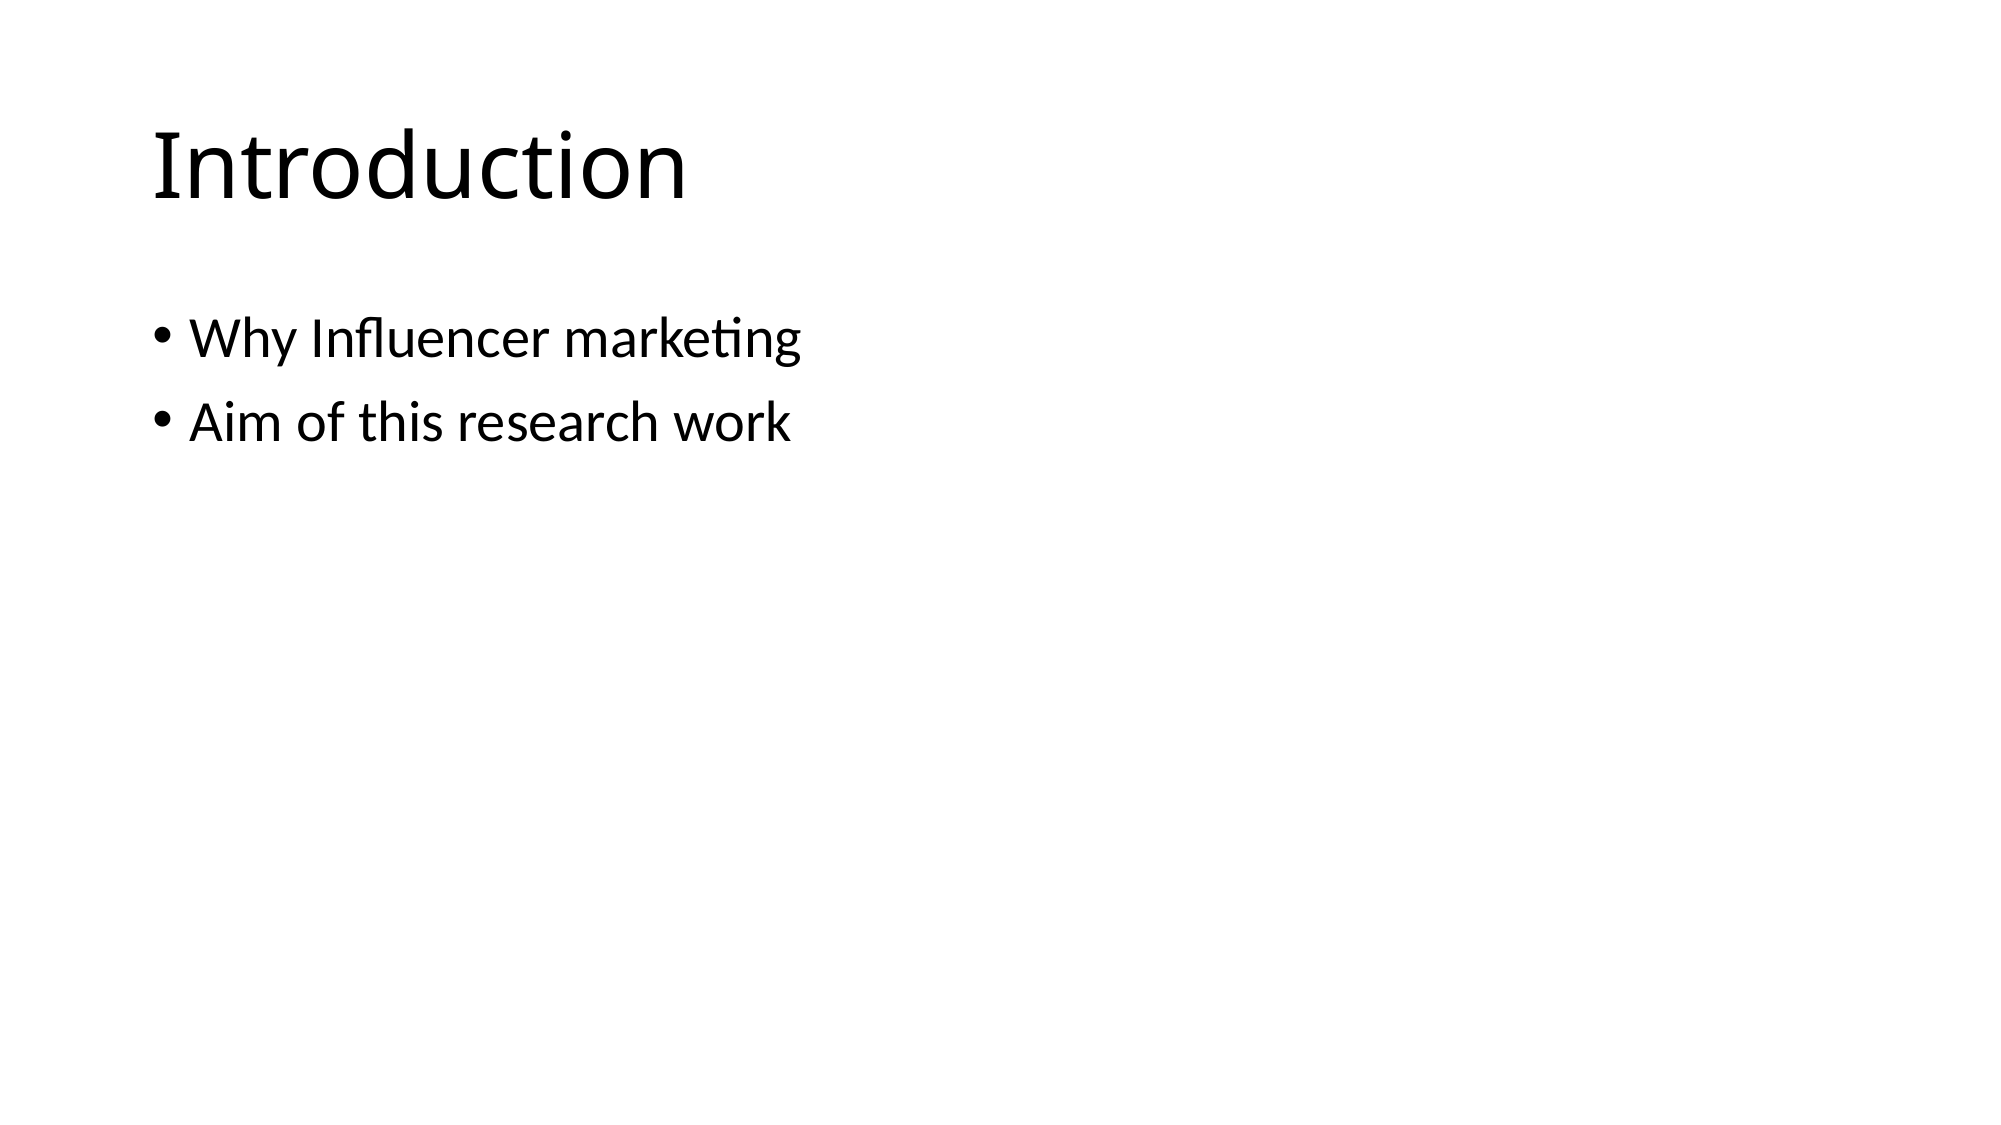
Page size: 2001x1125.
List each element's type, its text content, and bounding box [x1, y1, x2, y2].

list Why Influencer marketing Aim of this research work [137, 299, 1863, 1014]
title Introduction [137, 59, 1863, 278]
